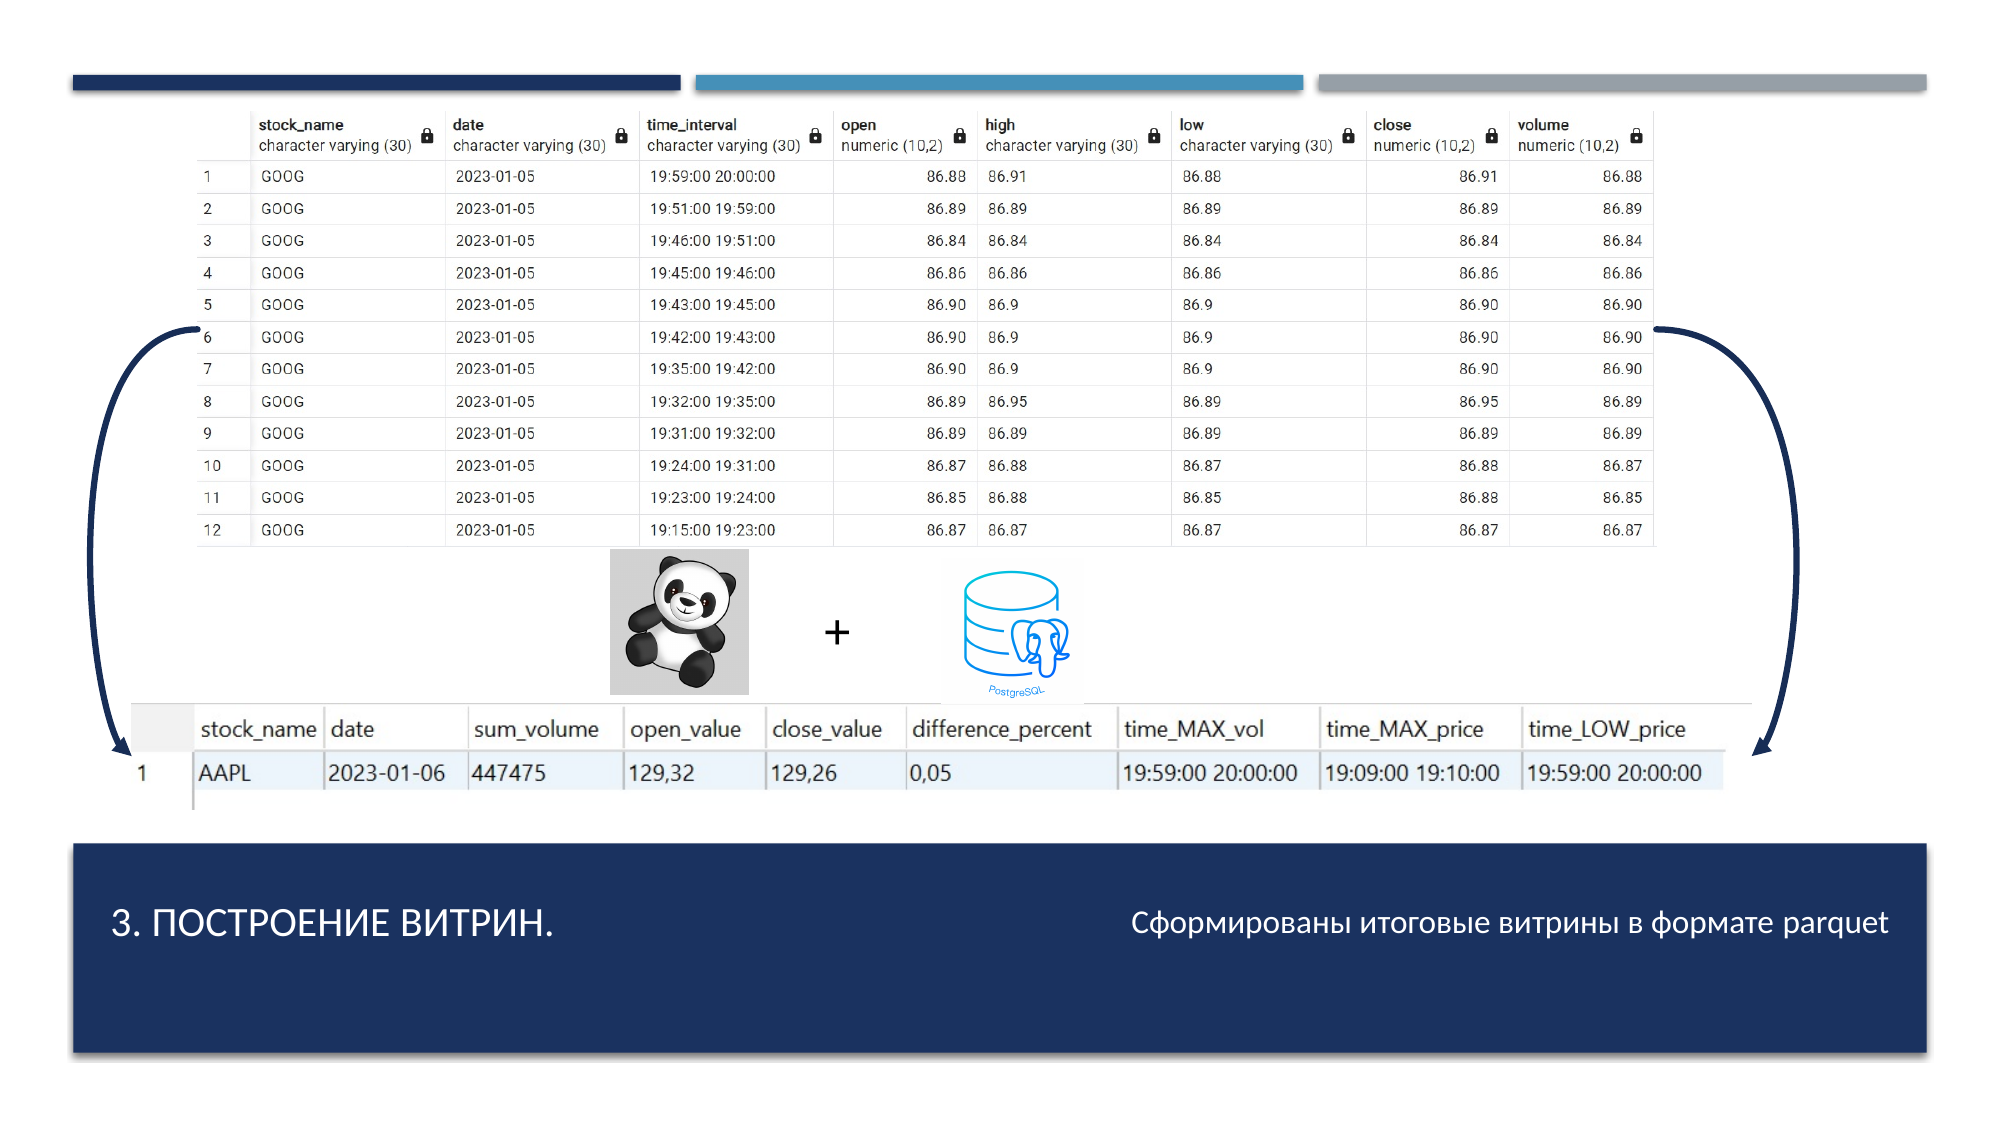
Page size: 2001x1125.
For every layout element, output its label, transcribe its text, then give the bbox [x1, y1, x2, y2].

list Сформированы итоговые витрины в формате parquet [941, 863, 1905, 977]
text_box + [808, 592, 867, 668]
title 3. Построение витрин. [95, 863, 901, 977]
picture [197, 111, 1657, 548]
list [131, 702, 1753, 810]
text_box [1655, 328, 1753, 757]
picture [941, 557, 1084, 704]
picture [609, 549, 749, 696]
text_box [131, 328, 198, 757]
